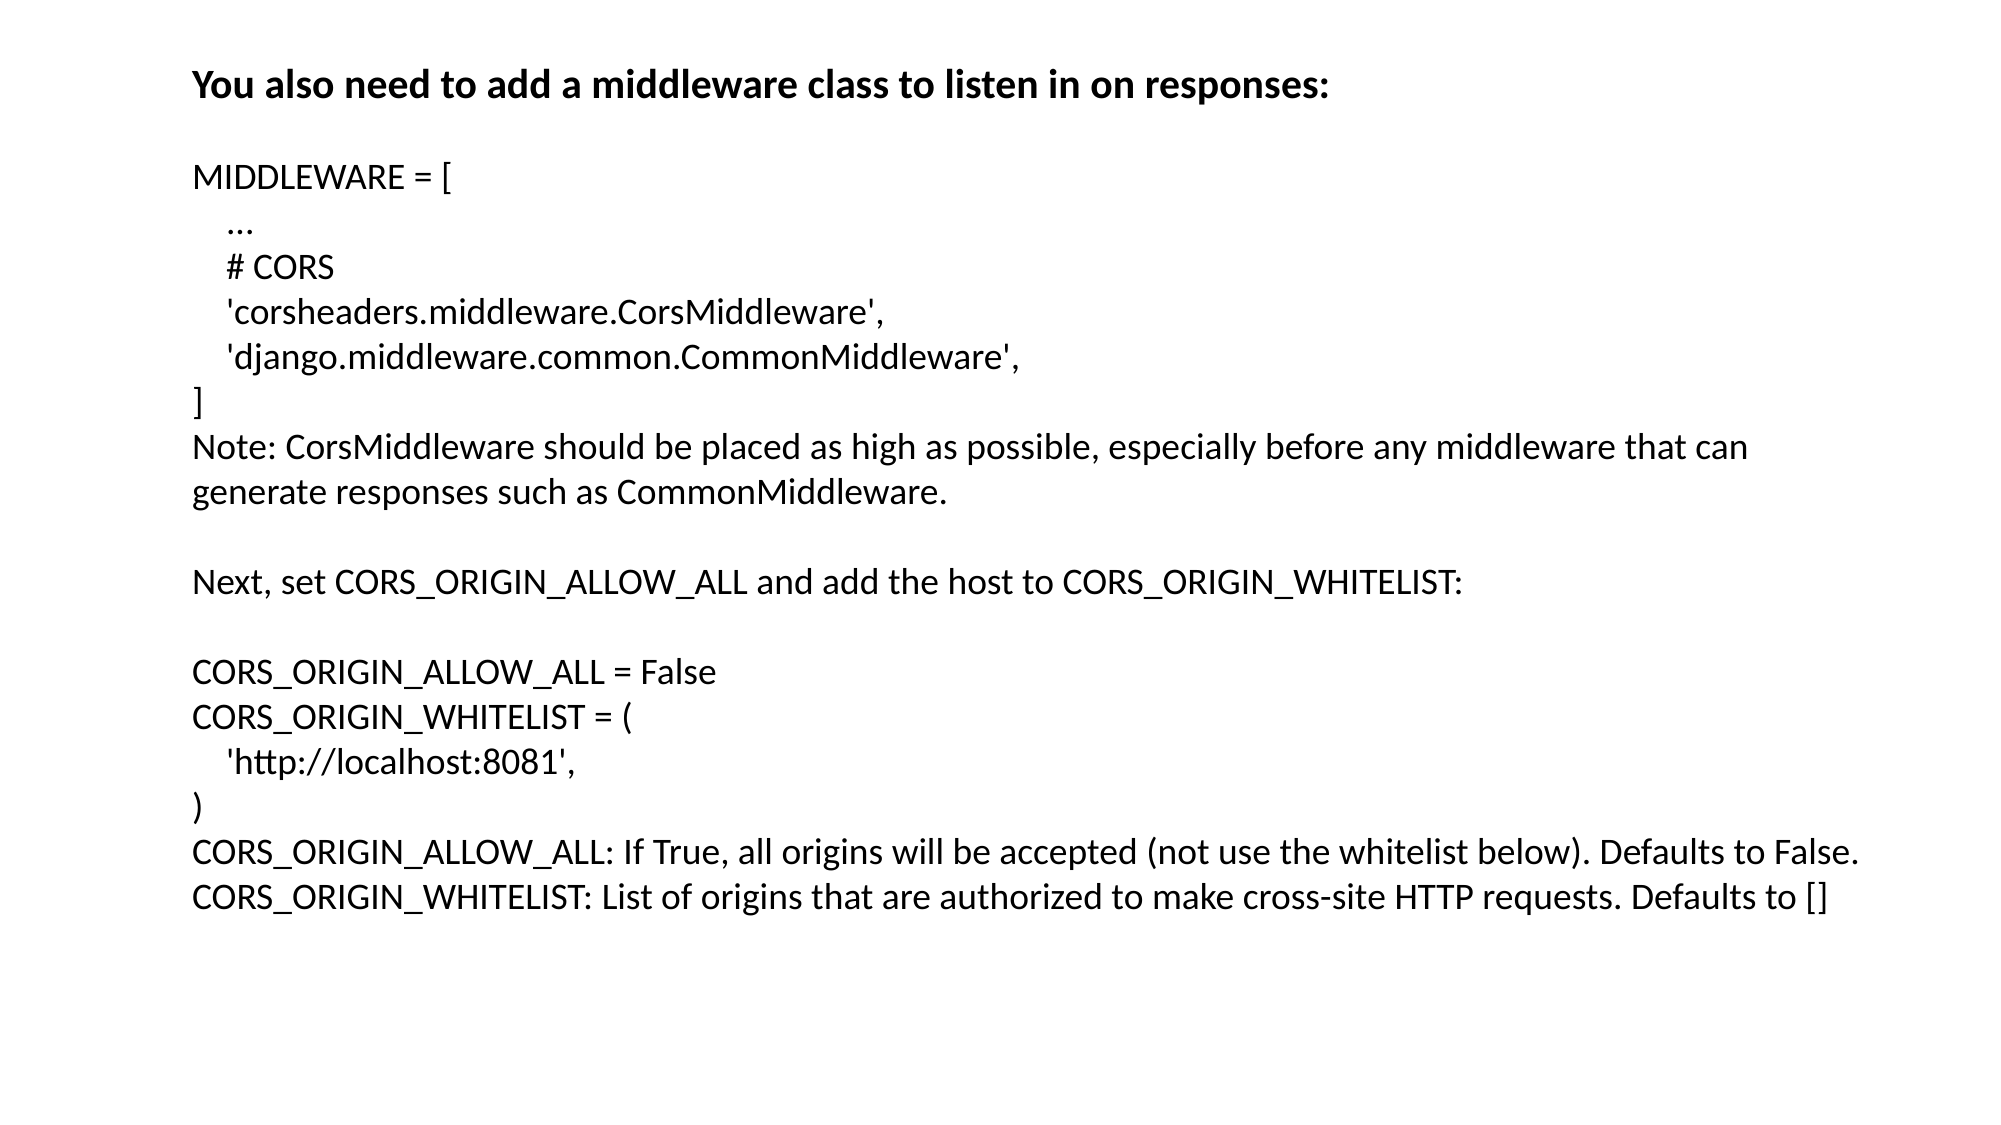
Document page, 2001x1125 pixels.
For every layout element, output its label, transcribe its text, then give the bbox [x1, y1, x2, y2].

text_box You also need to add a middleware class to listen in on responses: MIDDLEWARE = [ ... # CORS 'corsheaders.middleware.CorsMiddleware', 'django.middleware.common.CommonMiddleware', ] Note: CorsMiddleware should be placed as high as possible, especially before any middleware that can generate responses such as CommonMiddleware. Next, set CORS_ORIGIN_ALLOW_ALL and add the host to CORS_ORIGIN_WHITELIST: CORS_ORIGIN_ALLOW_ALL = False CORS_ORIGIN_WHITELIST = ( 'http://localhost:8081', ) CORS_ORIGIN_ALLOW_ALL: If True, all origins will be accepted (not use the whitelist below). Defaults to False. CORS_ORIGIN_WHITELIST: List of origins that are authorized to make cross-site HTTP requests. Defaults to [] [177, 49, 1891, 925]
